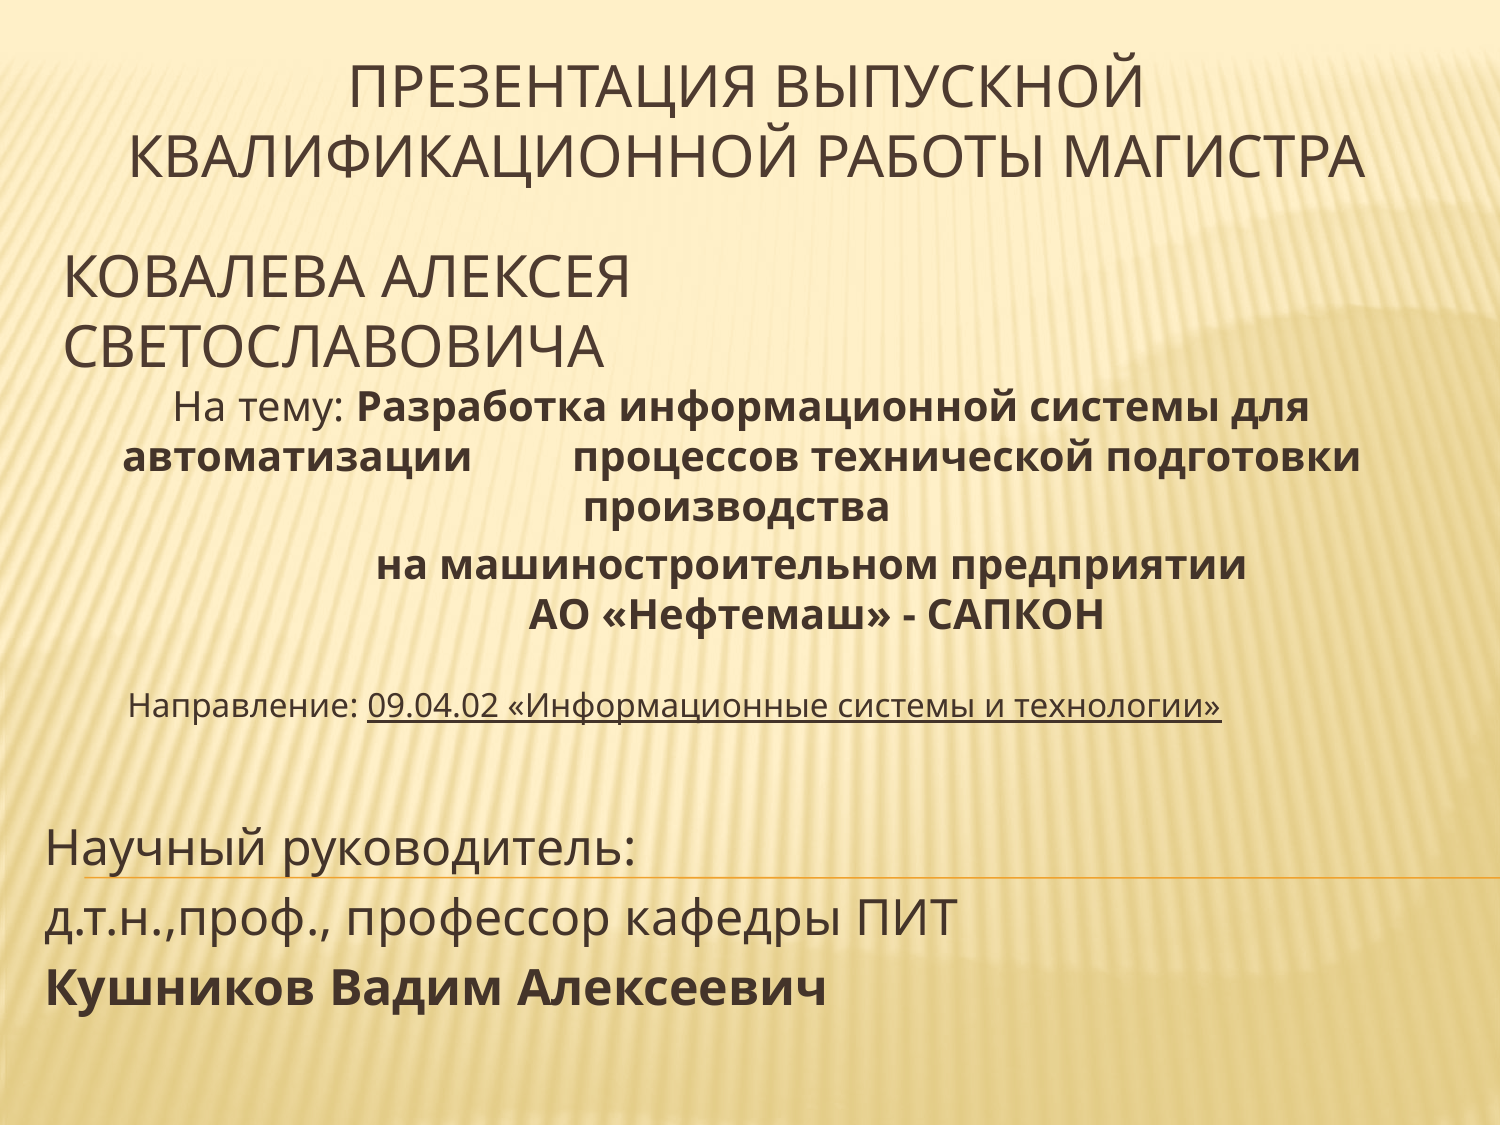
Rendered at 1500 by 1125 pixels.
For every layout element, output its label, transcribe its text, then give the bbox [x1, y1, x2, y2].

text_box Направление: 09.04.02 «Информационные системы и технологии» [112, 652, 1500, 732]
title Ковалева Алексея Светославовича [47, 231, 1400, 409]
subtitle Презентация выпускной квалификационной работы магистра [53, 54, 1441, 197]
text_box Научный руководитель: д.т.н.,проф., профессор кафедры ПИТ Кушников Вадим Алексеевич [29, 798, 1417, 1024]
text_box На тему: Разработка информационной системы для автоматизации процессов технической подготовки производства на машиностроительном предприятии АО «Нефтемаш» - САПКОН [48, 420, 1436, 646]
